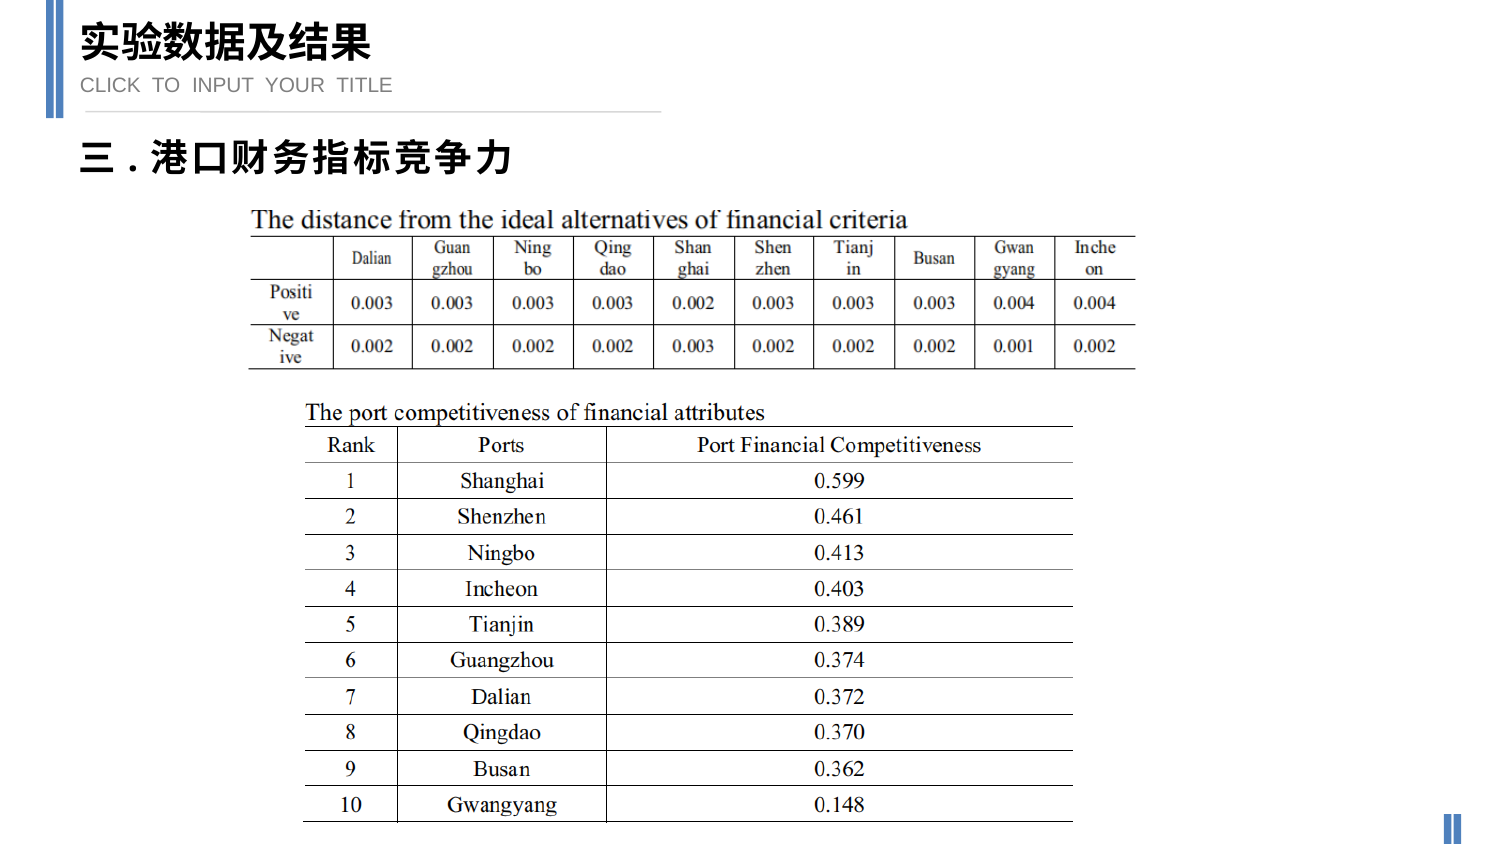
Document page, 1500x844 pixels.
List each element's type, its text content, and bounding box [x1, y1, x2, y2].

list CLICK TO INPUT YOUR TITLE [65, 84, 538, 106]
list 实验数据及结果 [64, 8, 671, 84]
picture [292, 401, 1090, 831]
picture [240, 210, 1160, 378]
text_box 三.港口财务指标竞争力 [63, 126, 814, 187]
